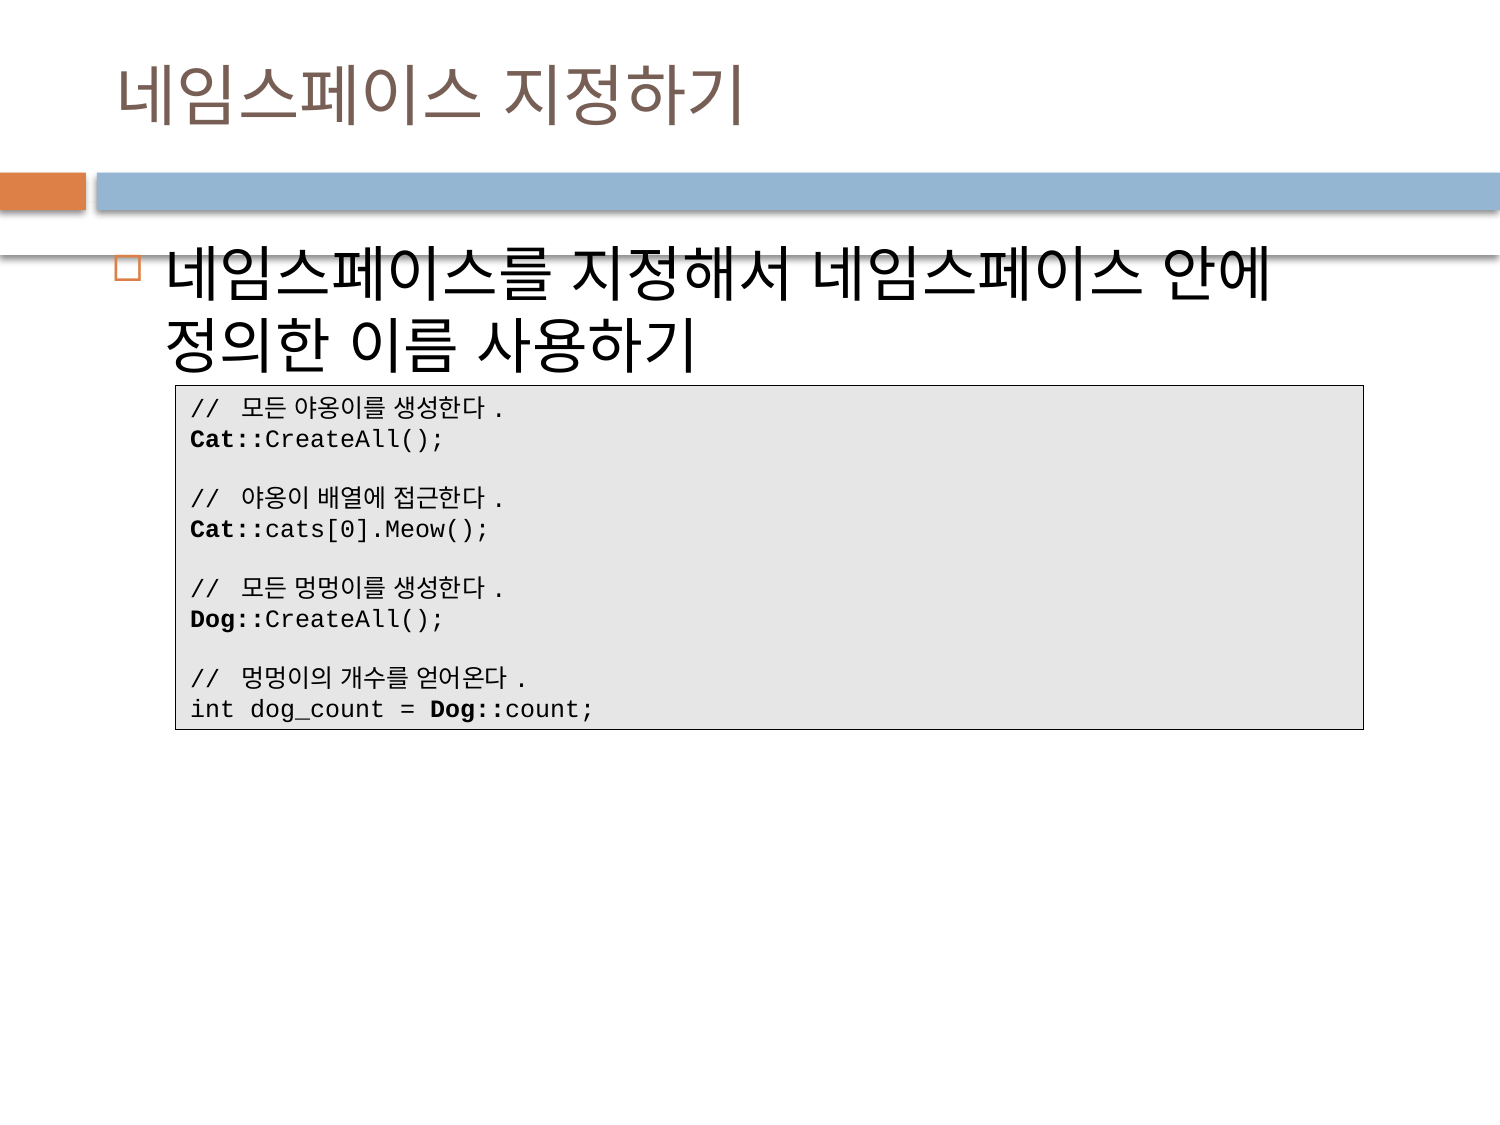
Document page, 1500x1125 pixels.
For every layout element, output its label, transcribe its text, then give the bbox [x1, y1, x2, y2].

text_box // 모든 야옹이를 생성한다. Cat::CreateAll(); // 야옹이 배열에 접근한다. Cat::cats[0].Meow(); // 모든 멍멍이를 생성한다. Dog::CreateAll(); // 멍멍이의 개수를 얻어온다. int dog_count = Dog::count; [175, 385, 1363, 730]
list 네임스페이스를 지정해서 네임스페이스 안에 정의한 이름 사용하기 [96, 228, 1435, 1095]
title 네임스페이스 지정하기 [100, 37, 1438, 149]
